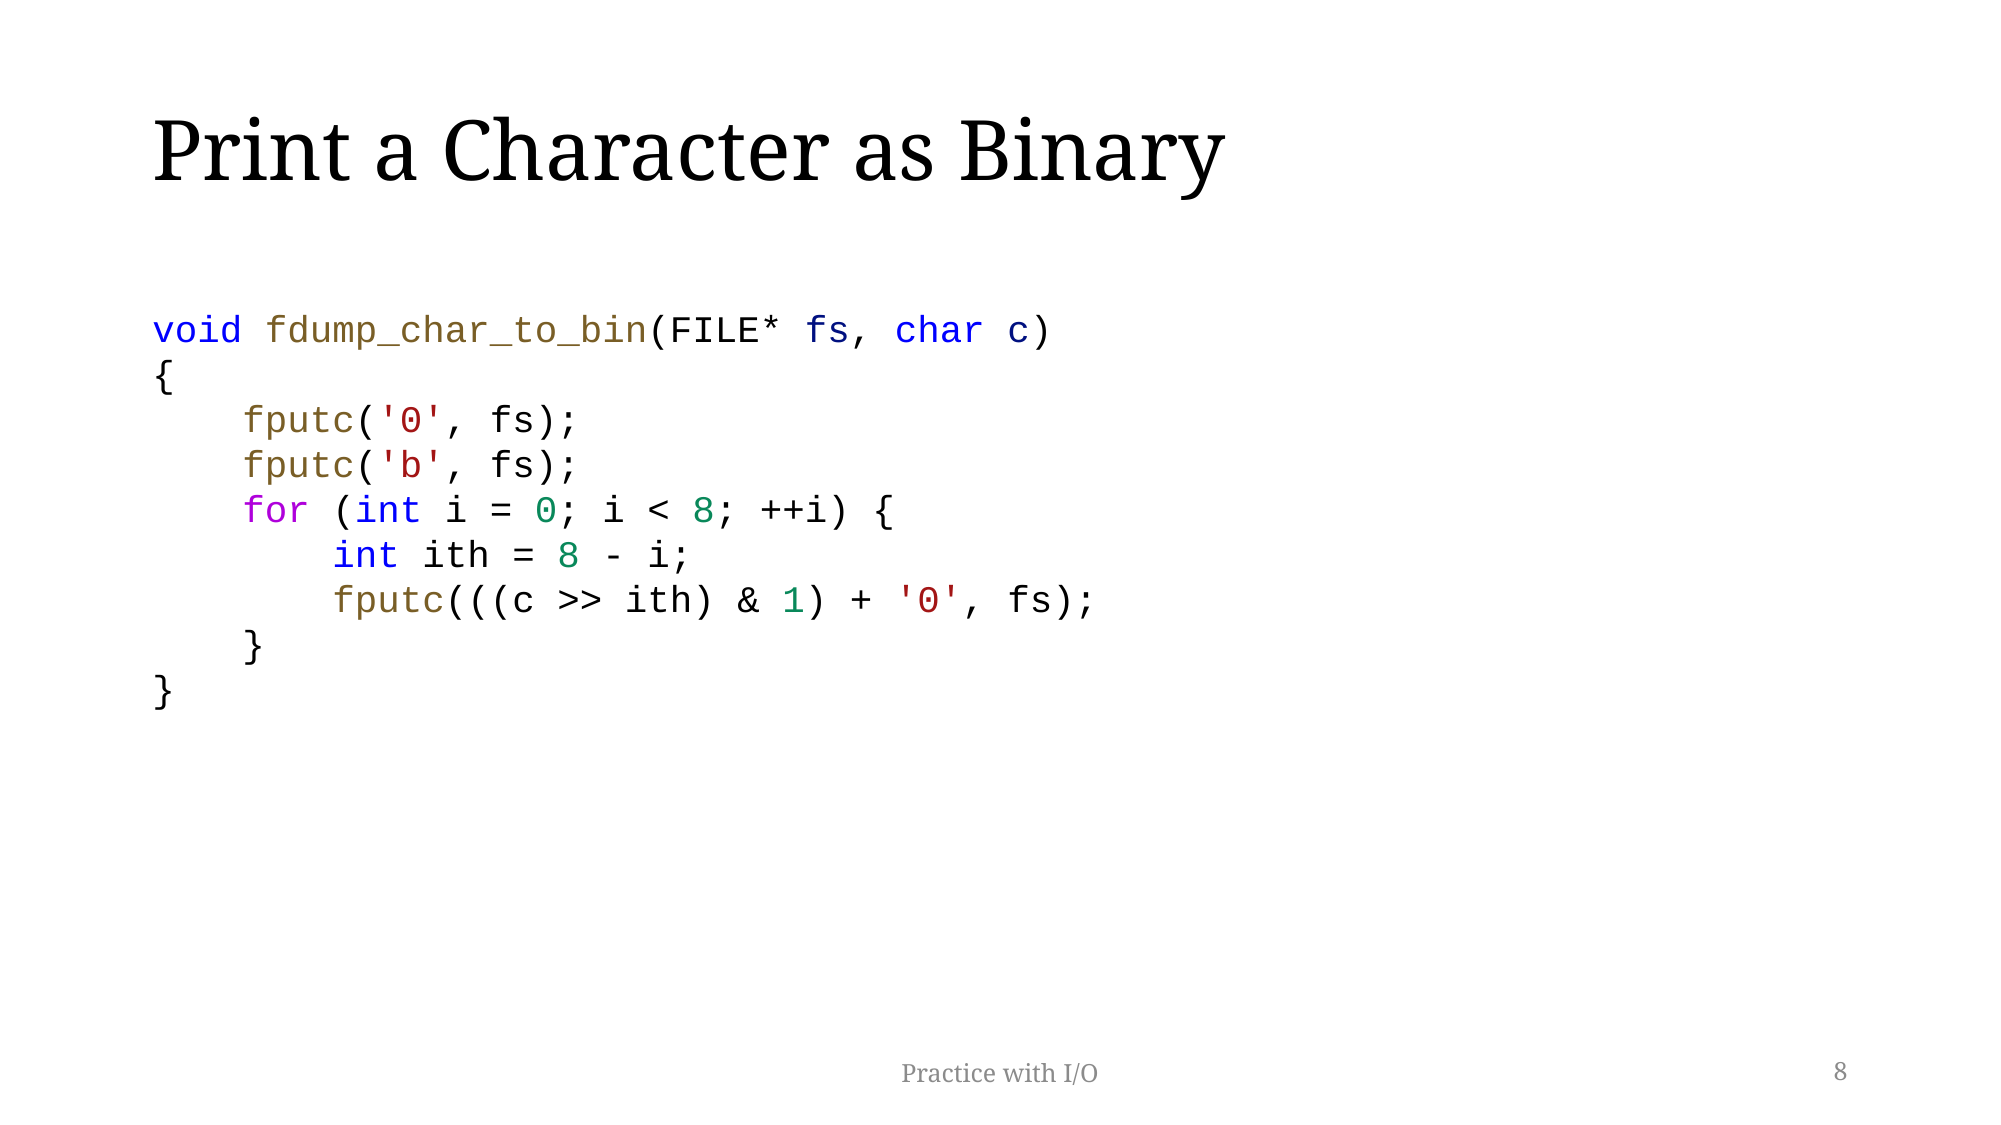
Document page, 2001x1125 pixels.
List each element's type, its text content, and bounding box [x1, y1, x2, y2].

footer Practice with I/O [662, 1042, 1338, 1103]
slide_number 8 [1412, 1042, 1863, 1103]
text_box Print a Character as Binary [137, 68, 1863, 239]
text_box void fdump_char_to_bin(FILE* fs, char c) { fputc('0', fs); fputc('b', fs); for (int i = 0; i < 8; ++i) { int ith = 8 - i; fputc(((c >> ith) & 1) + '0', fs); } } [137, 297, 1239, 718]
